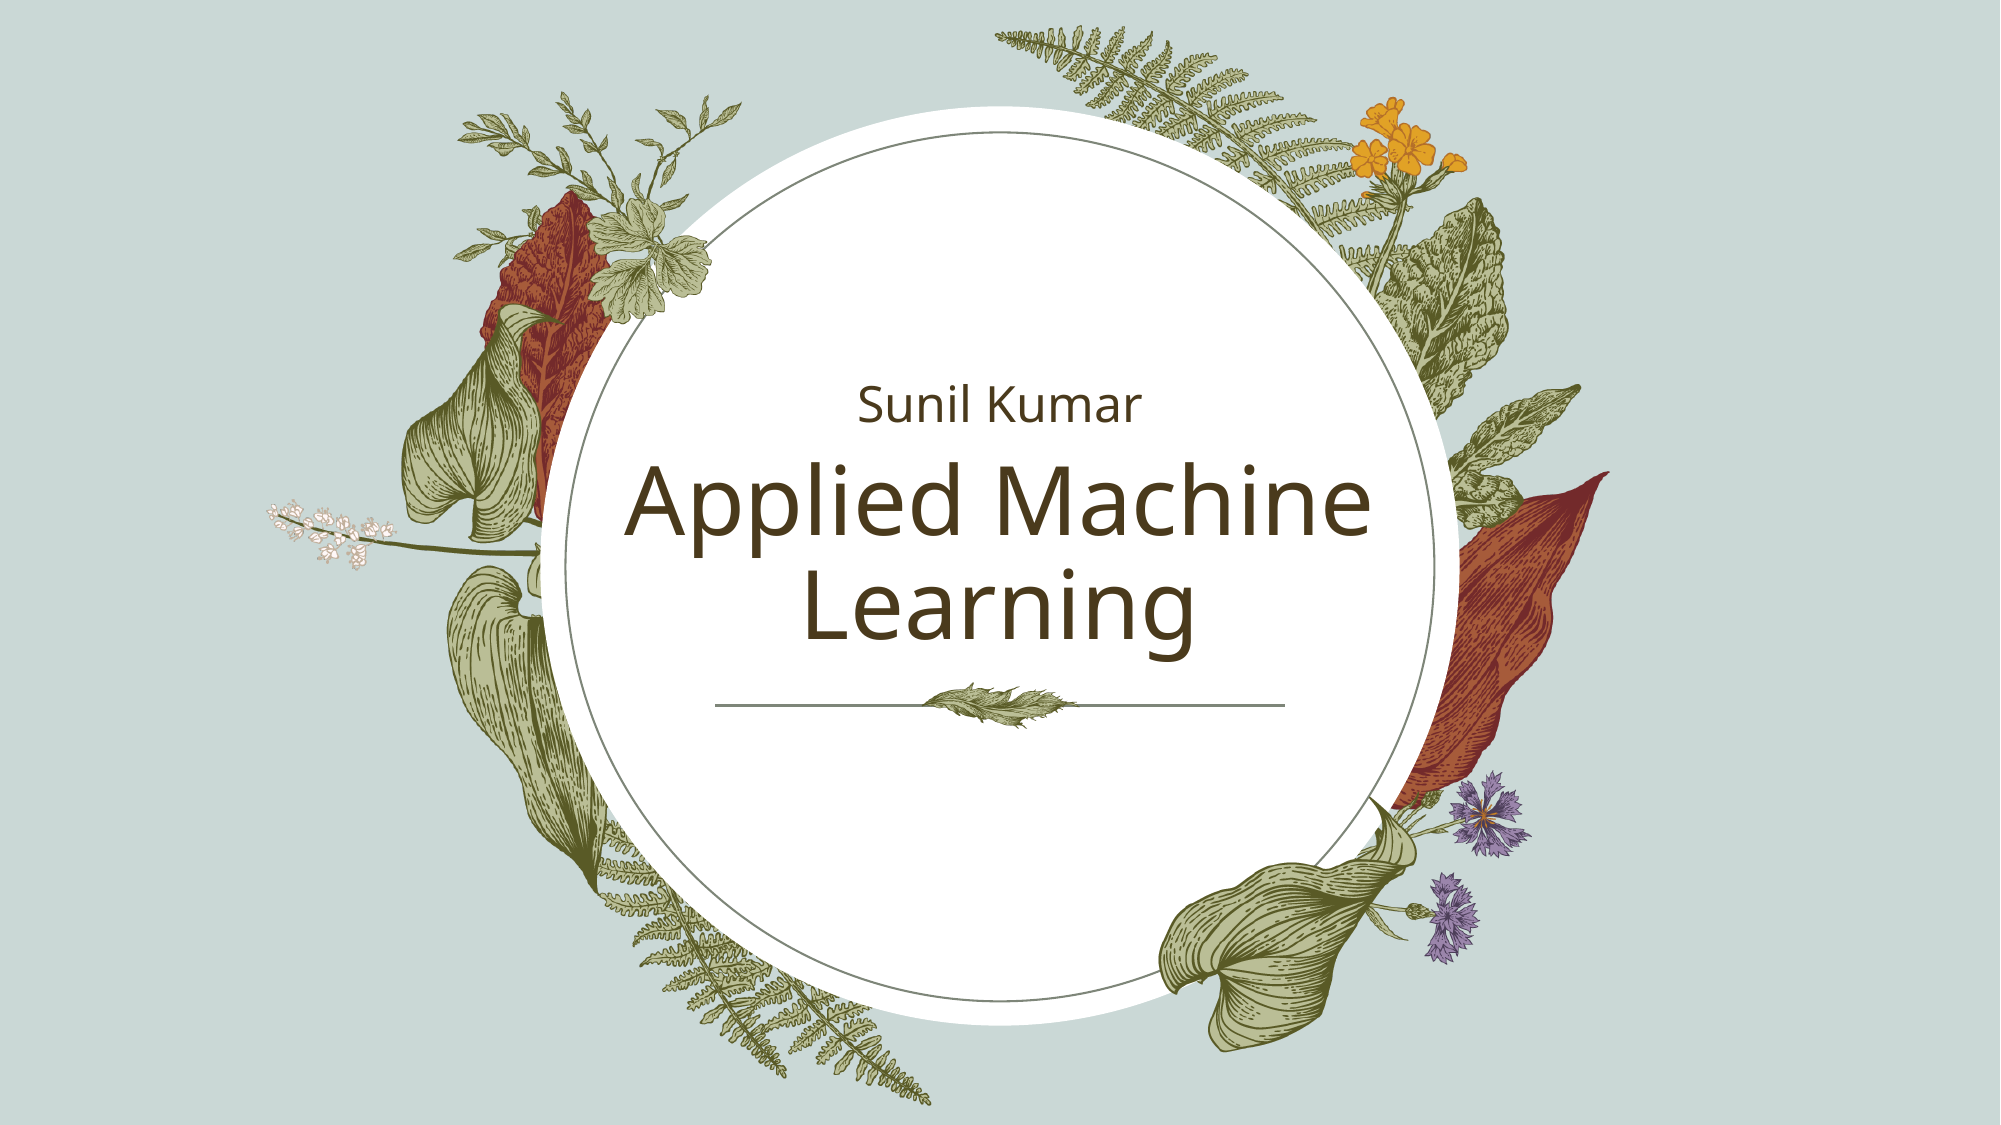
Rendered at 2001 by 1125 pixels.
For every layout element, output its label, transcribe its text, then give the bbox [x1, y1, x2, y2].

subtitle Sunil Kumar​ [754, 371, 1246, 444]
picture [248, 0, 1626, 1125]
title Applied Machine Learning [451, 707, 1549, 887]
